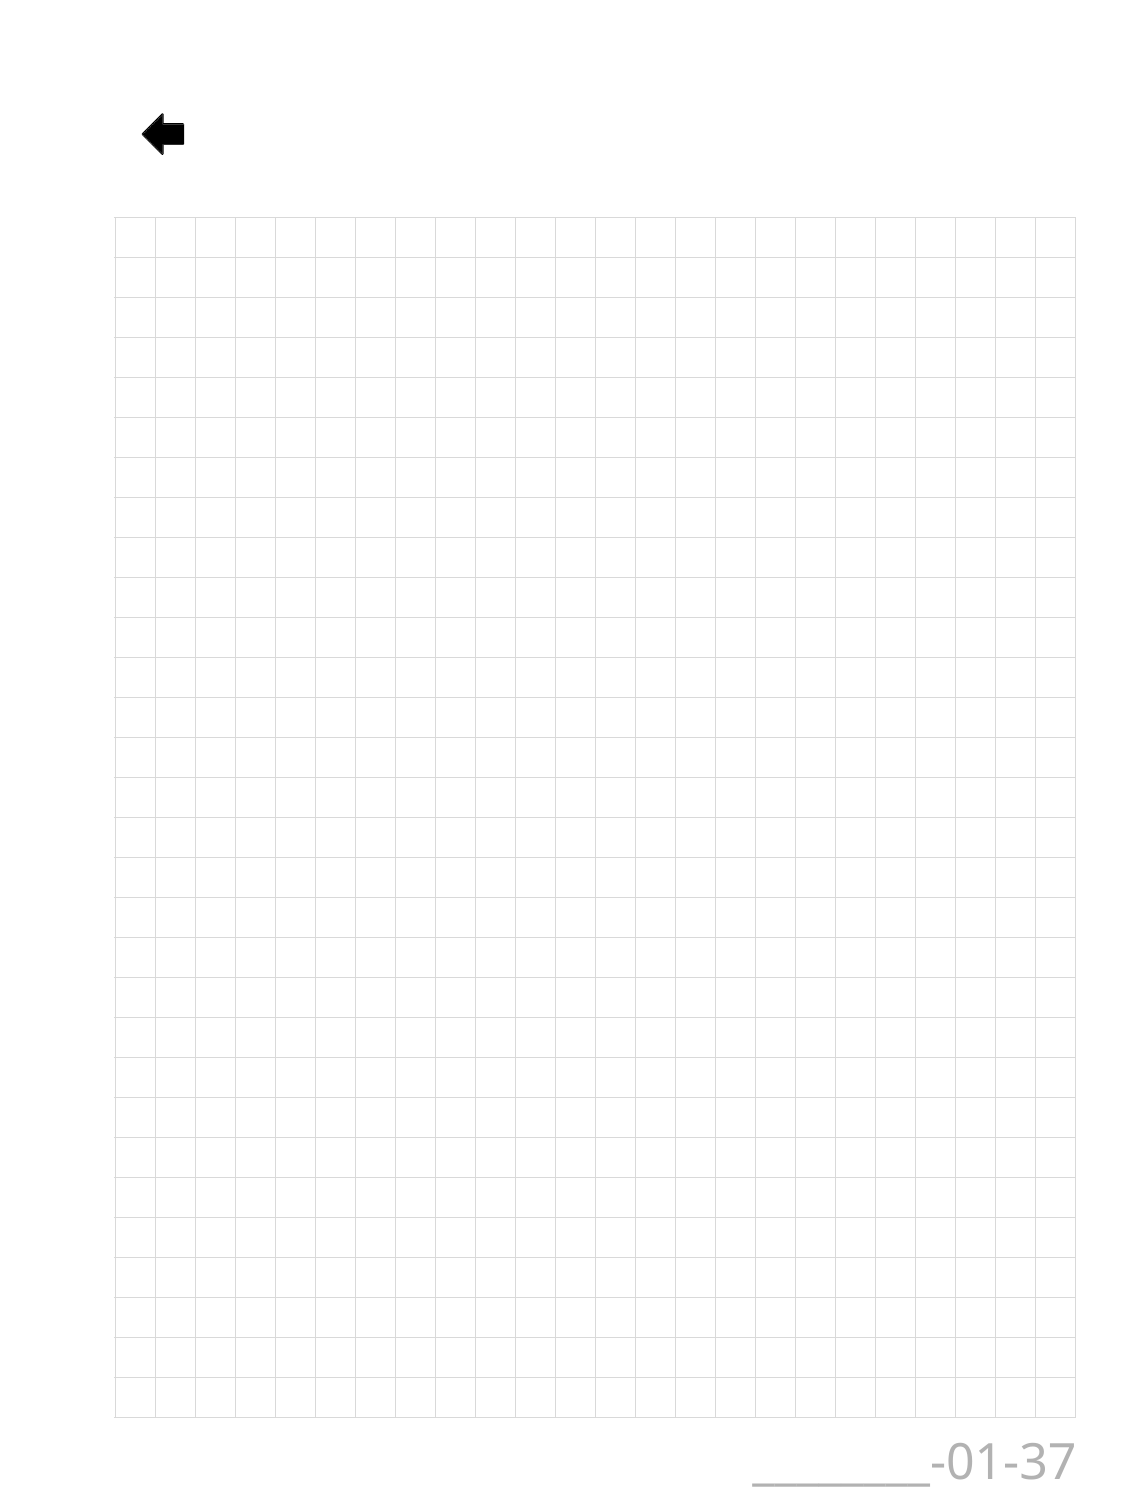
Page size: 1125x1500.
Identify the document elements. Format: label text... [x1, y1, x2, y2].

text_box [113, 113, 1077, 1418]
picture [142, 114, 184, 155]
slide_number ________-01-37 [537, 1430, 1077, 1491]
